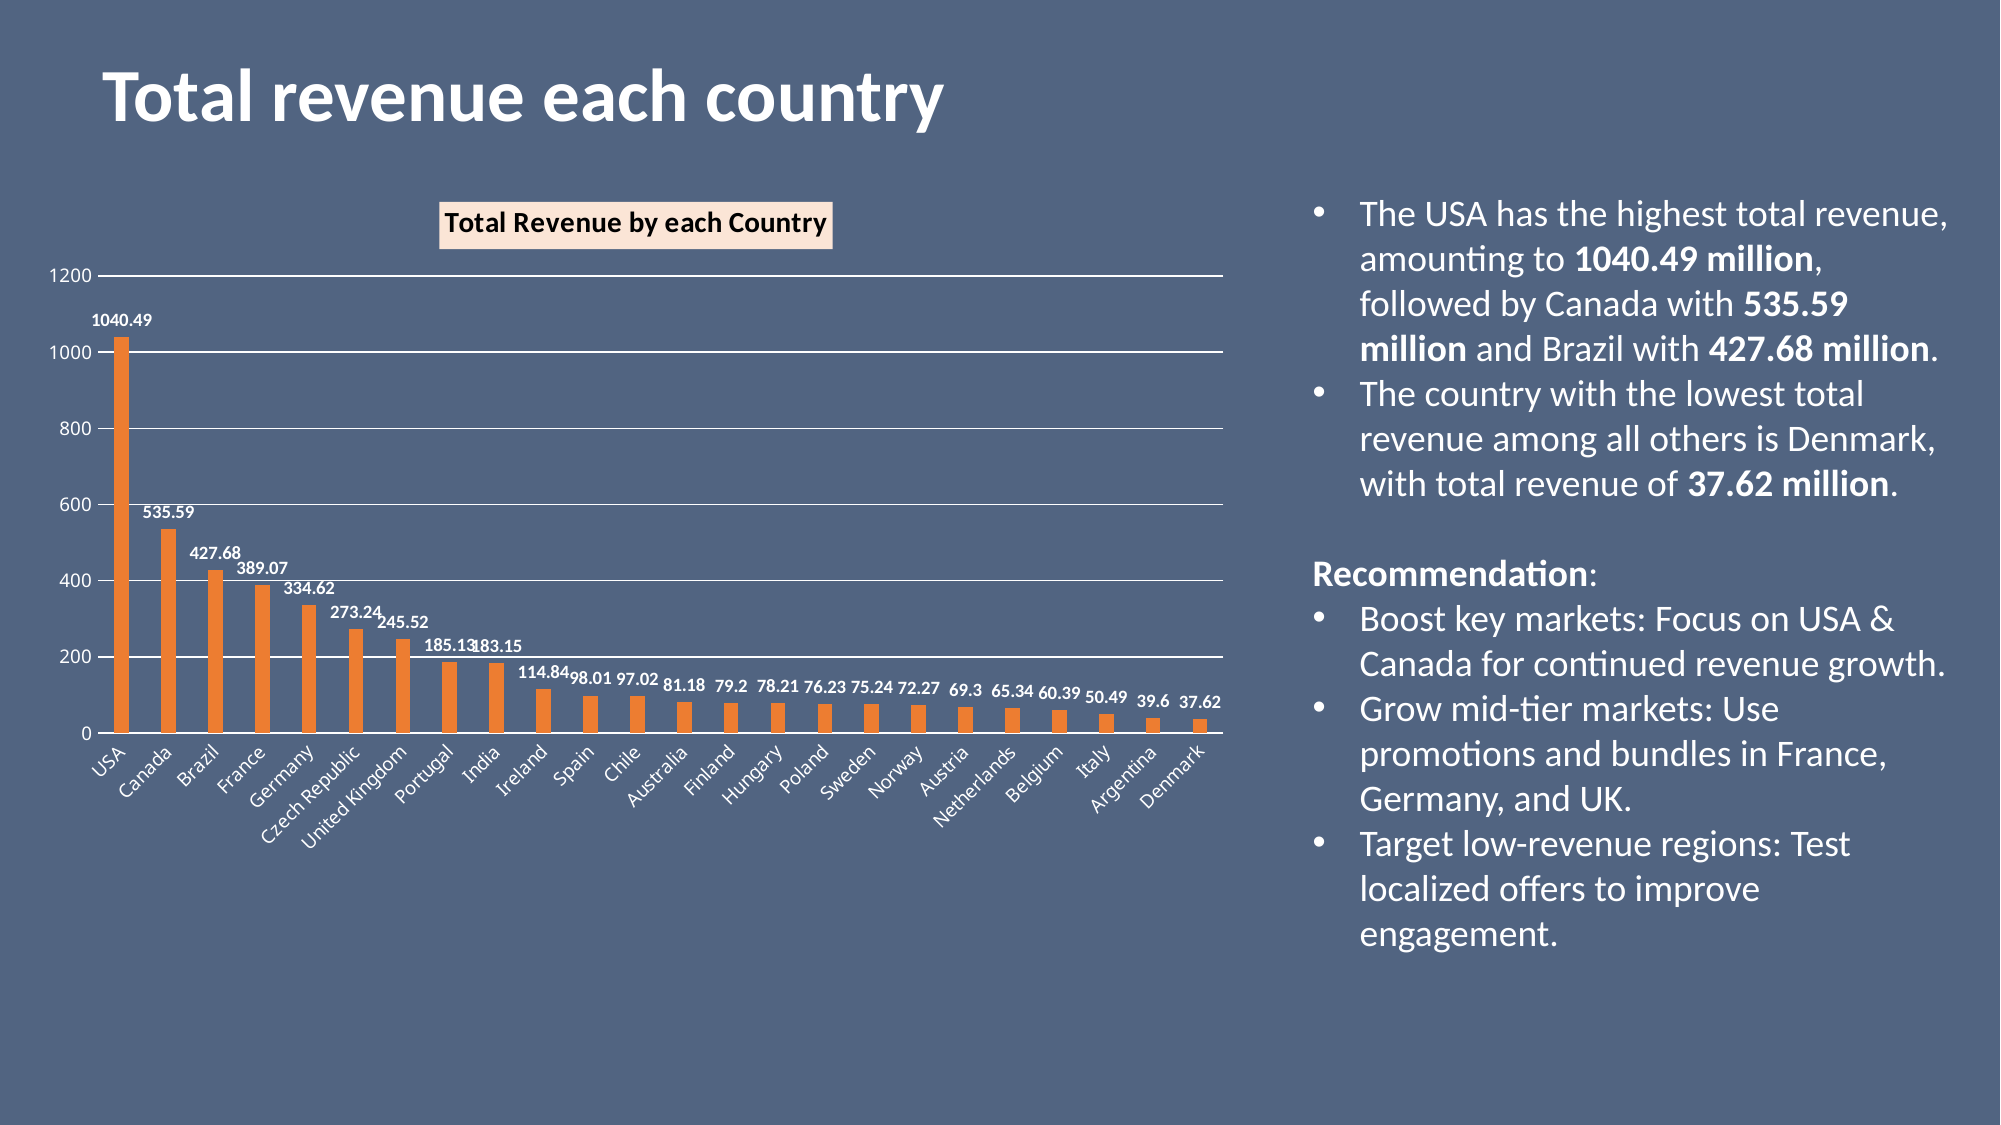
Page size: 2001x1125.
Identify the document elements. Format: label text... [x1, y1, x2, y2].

chart [23, 179, 1249, 871]
title Total revenue each country [87, 32, 1398, 162]
text_box The USA has the highest total revenue, amounting to 1040.49 million, followed by Canada with 535.59 million and Brazil with 427.68 million. The country with the lowest total revenue among all others is Denmark, with total revenue of 37.62 million. Recommendation: Boost key markets: Focus on USA & Canada for continued revenue growth. Grow mid-tier markets: Use promotions and bundles in France, Germany, and UK. Target low-revenue regions: Test localized offers to improve engagement. [1297, 181, 1964, 1007]
